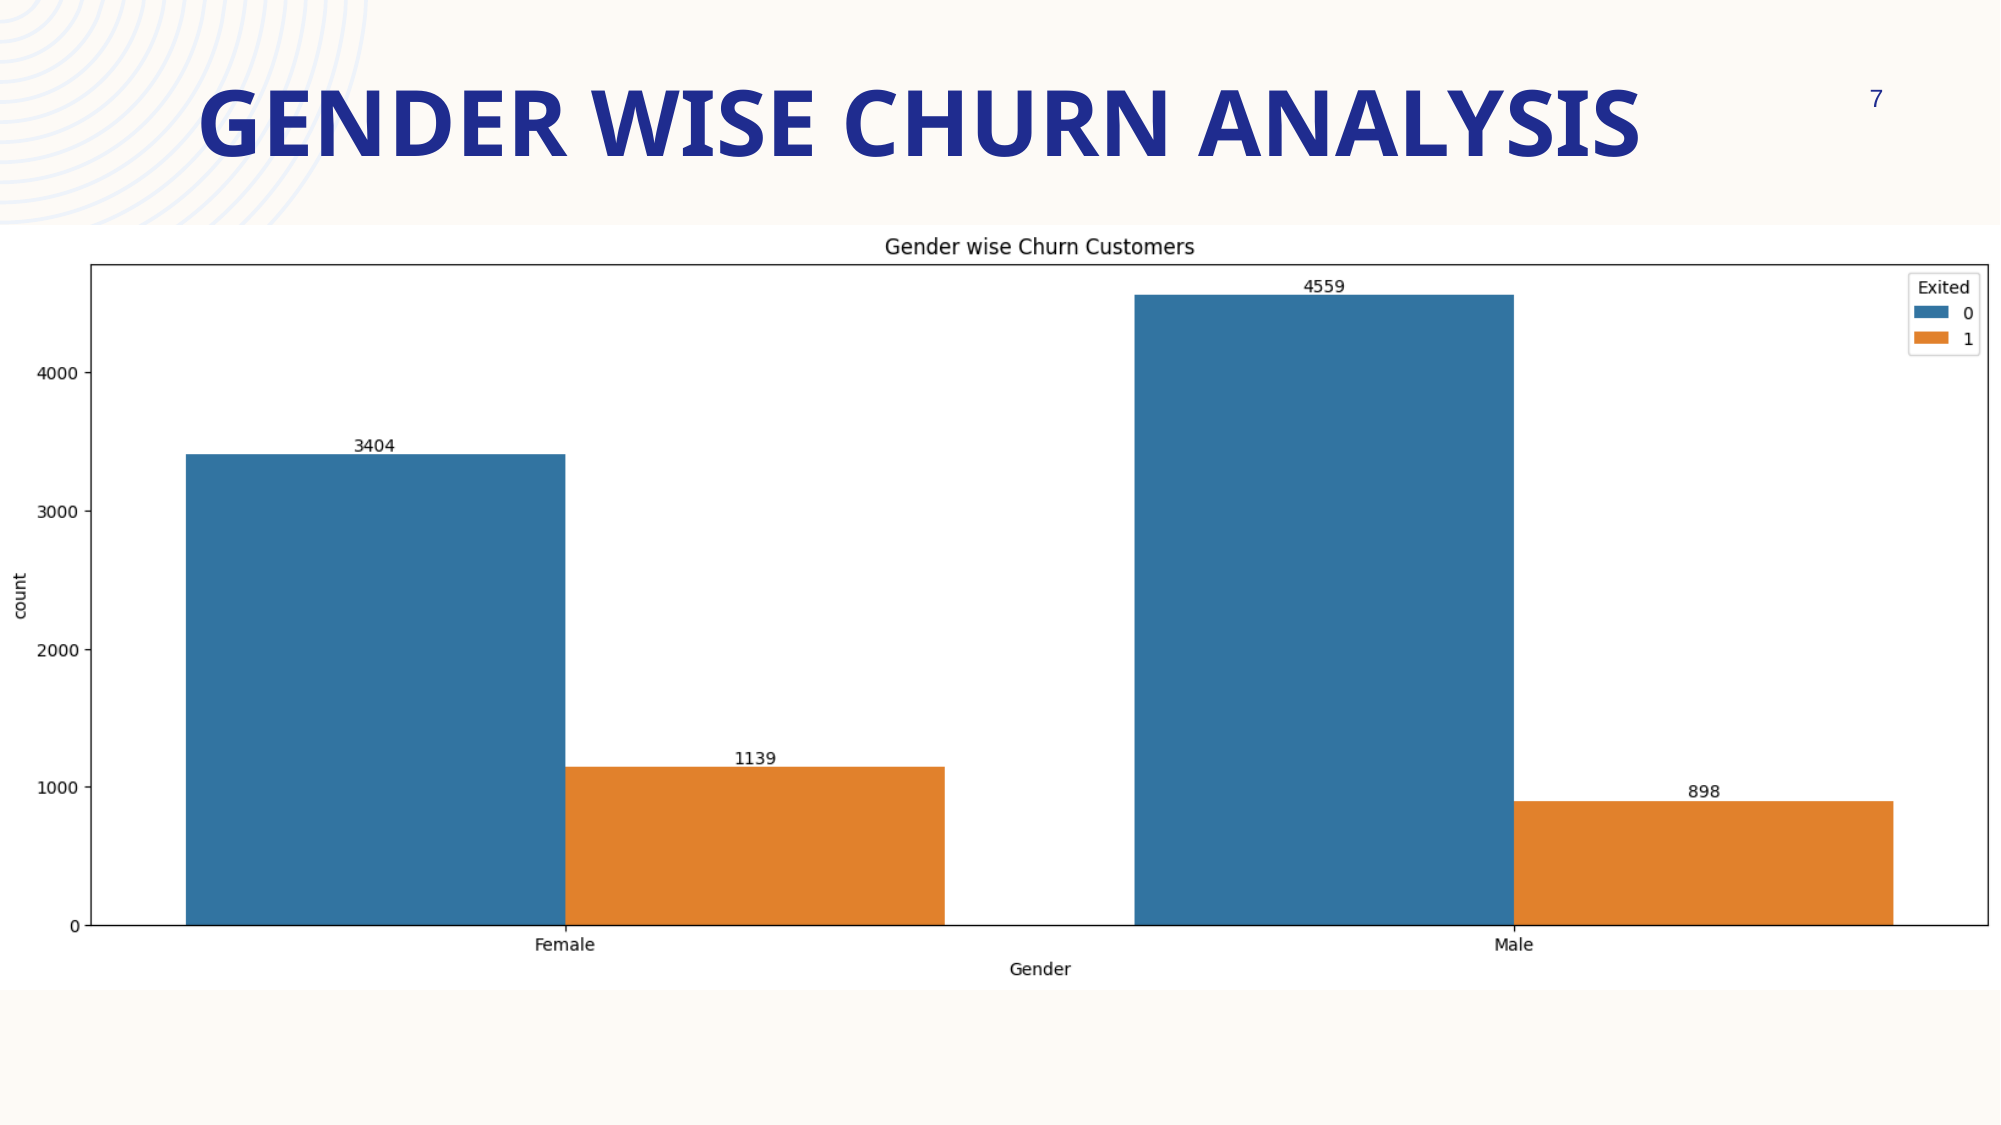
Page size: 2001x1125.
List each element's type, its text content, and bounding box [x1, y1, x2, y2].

title Gender wise churn Analysis [70, 56, 1770, 183]
slide_number 7 [1795, 75, 1958, 120]
picture [0, 225, 2000, 990]
